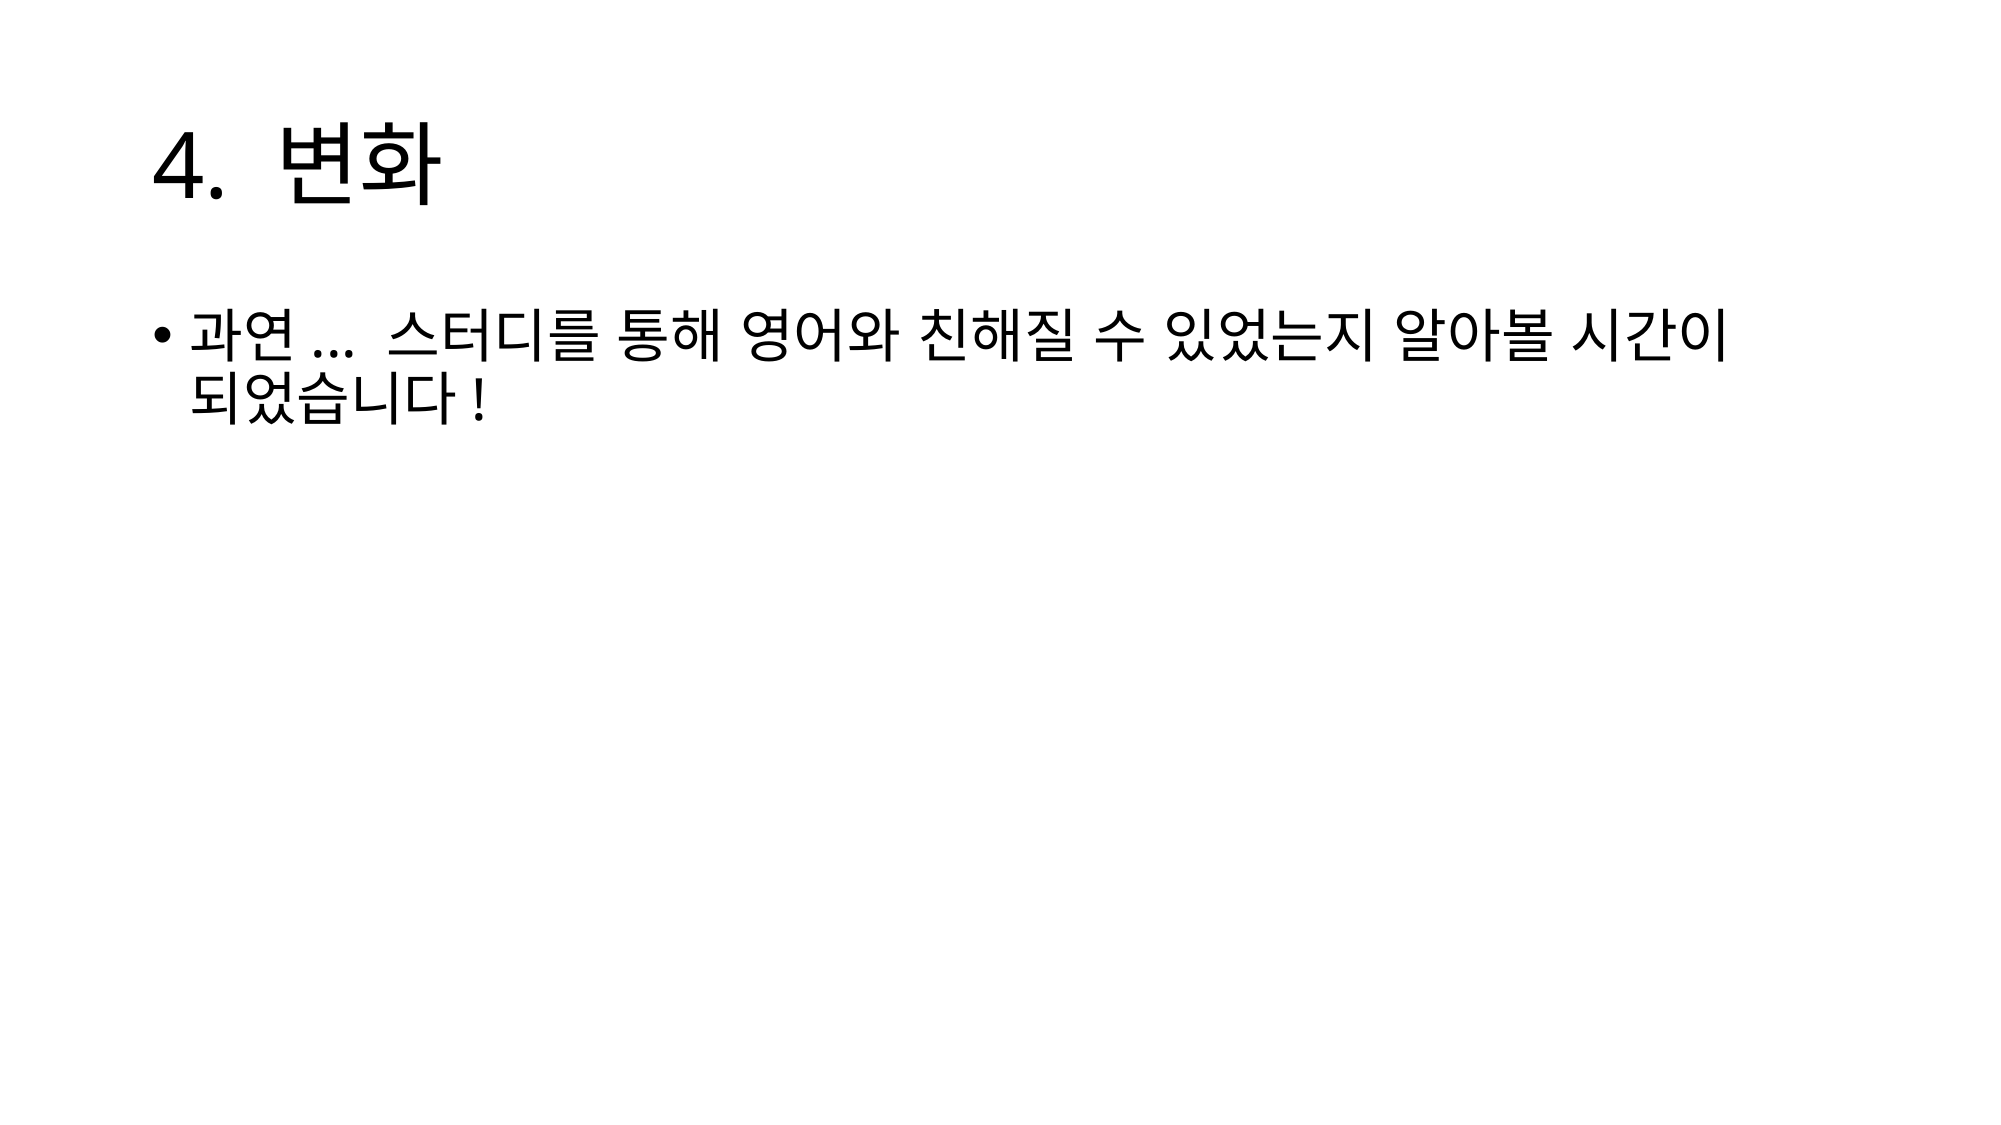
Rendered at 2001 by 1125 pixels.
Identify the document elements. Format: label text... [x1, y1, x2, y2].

list 과연... 스터디를 통해 영어와 친해질 수 있었는지 알아볼 시간이 되었습니다! [137, 299, 1863, 1014]
title 4. 변화 [137, 59, 1863, 278]
